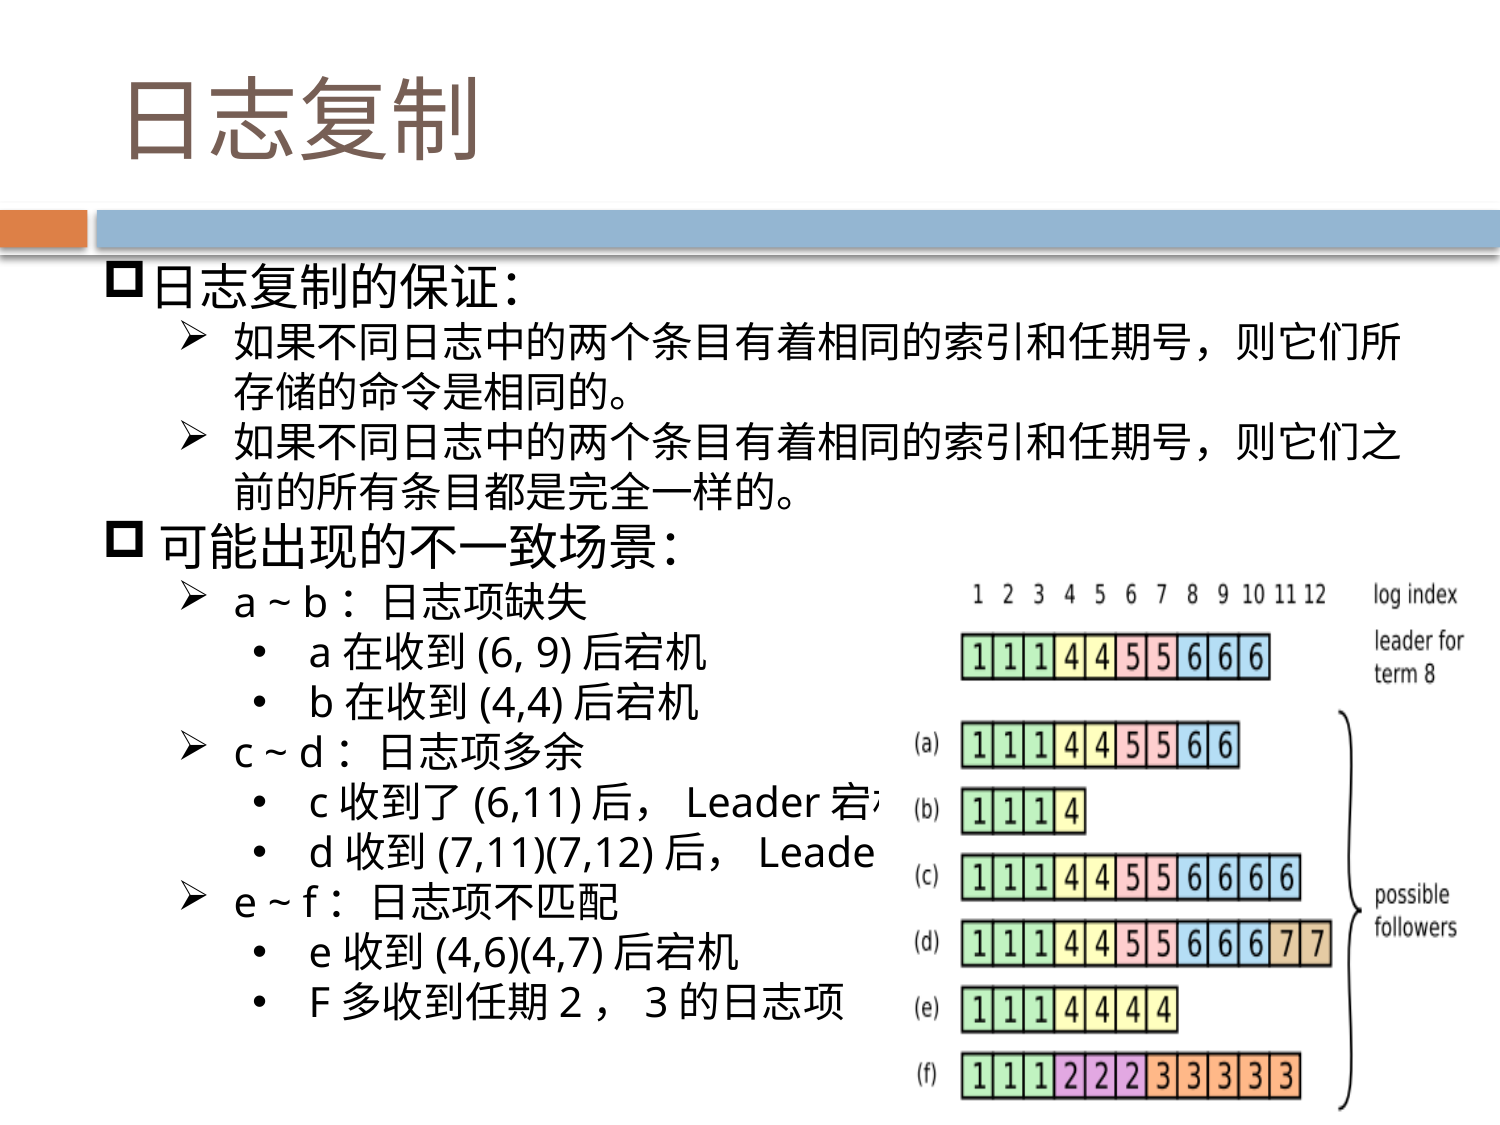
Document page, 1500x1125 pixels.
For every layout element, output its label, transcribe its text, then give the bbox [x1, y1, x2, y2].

slide_number [0, 208, 88, 249]
text_box 日志复制的保证： 如果不同日志中的两个条目有着相同的索引和任期号，则它们所存储的命令是相同的。 如果不同日志中的两个条目有着相同的索引和任期号，则它们之前的所有条目都是完全一样的。 可能出现的不一致场景： a ~ b：日志项缺失 a在收到(6, 9)后宕机 b在收到(4,4)后宕机 c ~ d：日志项多余 c收到了(6,11)后，Leader宕机 d收到(7,11)(7,12)后，Leader宕机 e ~ f：日志项不匹配 e收到(4,6)(4,7)后宕机 F多收到任期2，3的日志项 [87, 248, 1425, 1034]
picture [878, 562, 1500, 1125]
title 日志复制 [100, 35, 1438, 198]
